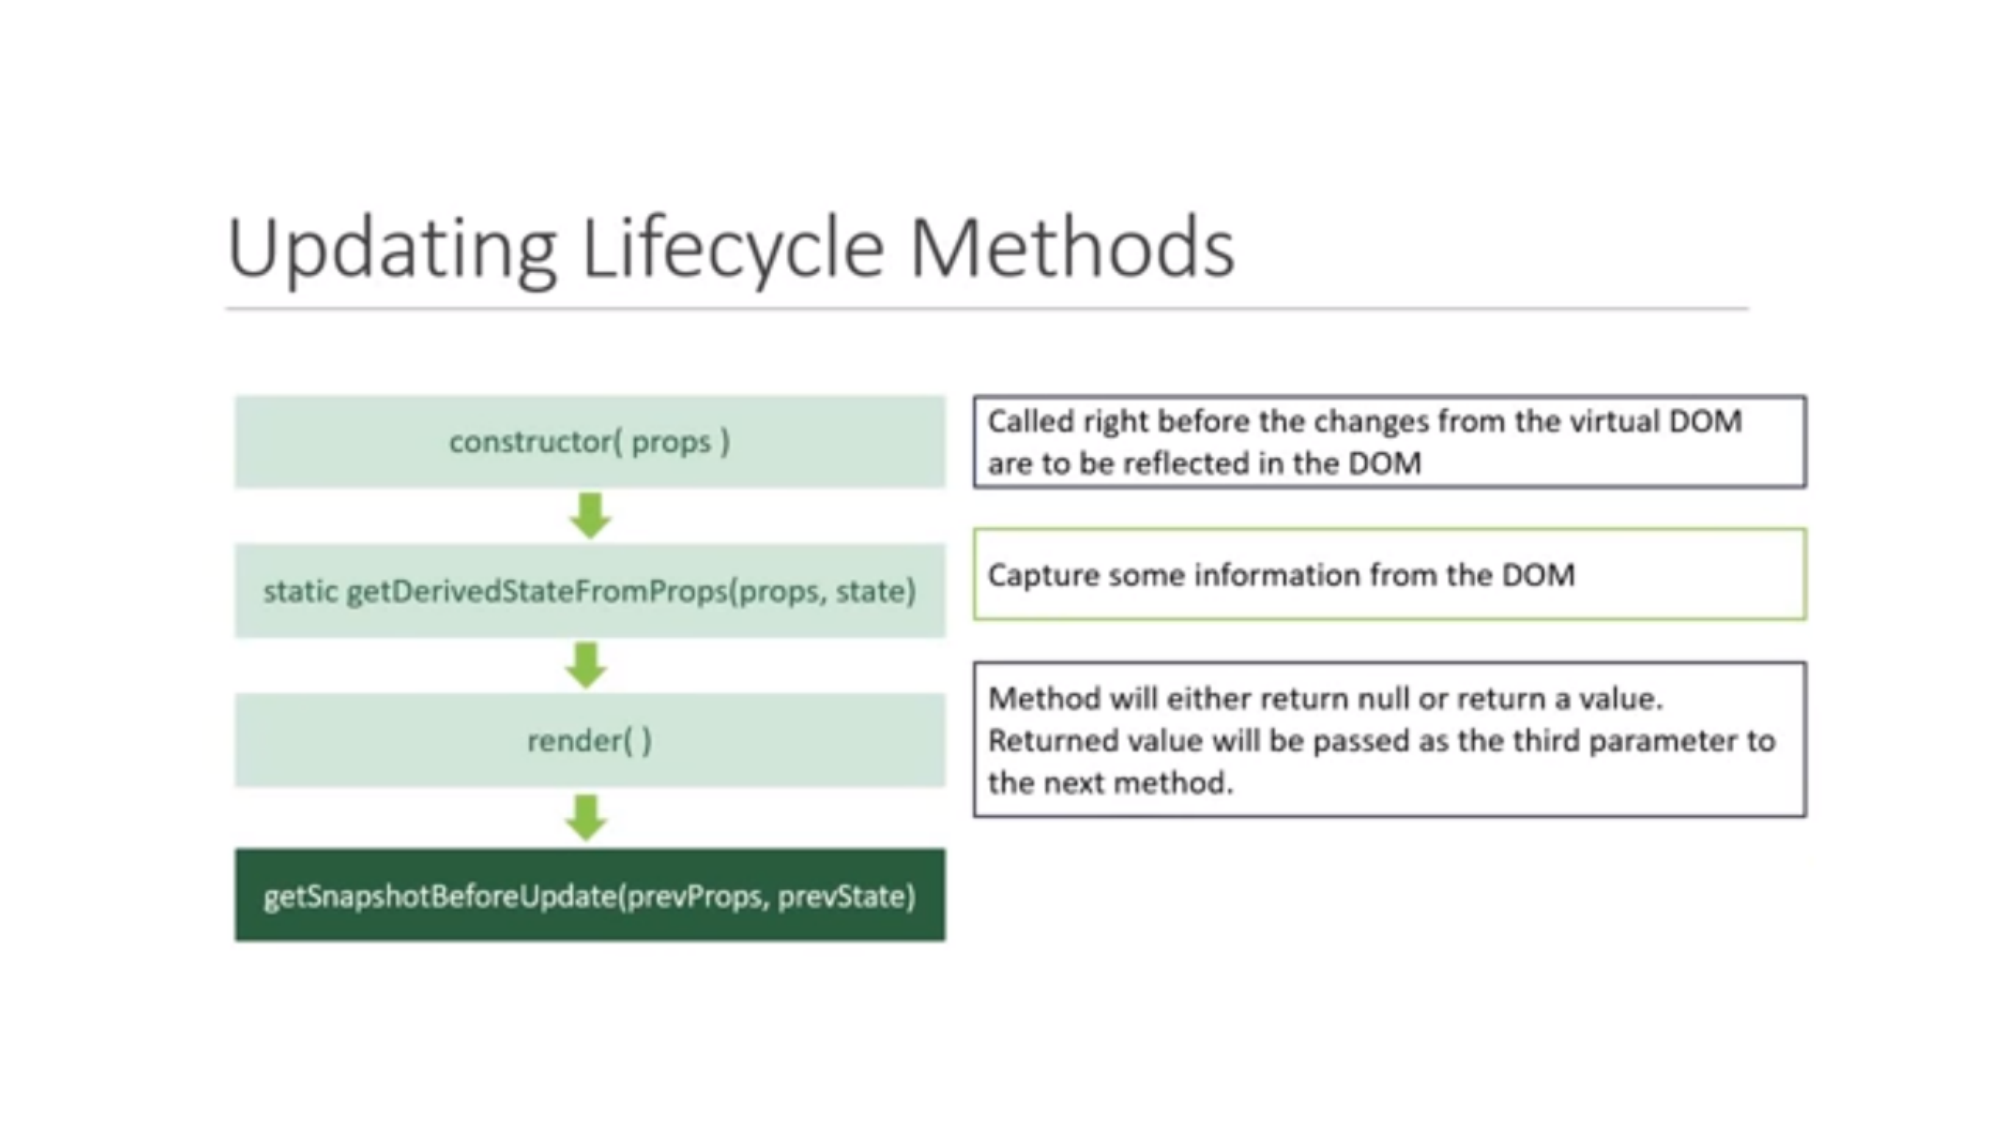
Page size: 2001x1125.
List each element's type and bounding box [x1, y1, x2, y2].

picture [144, 165, 1856, 960]
